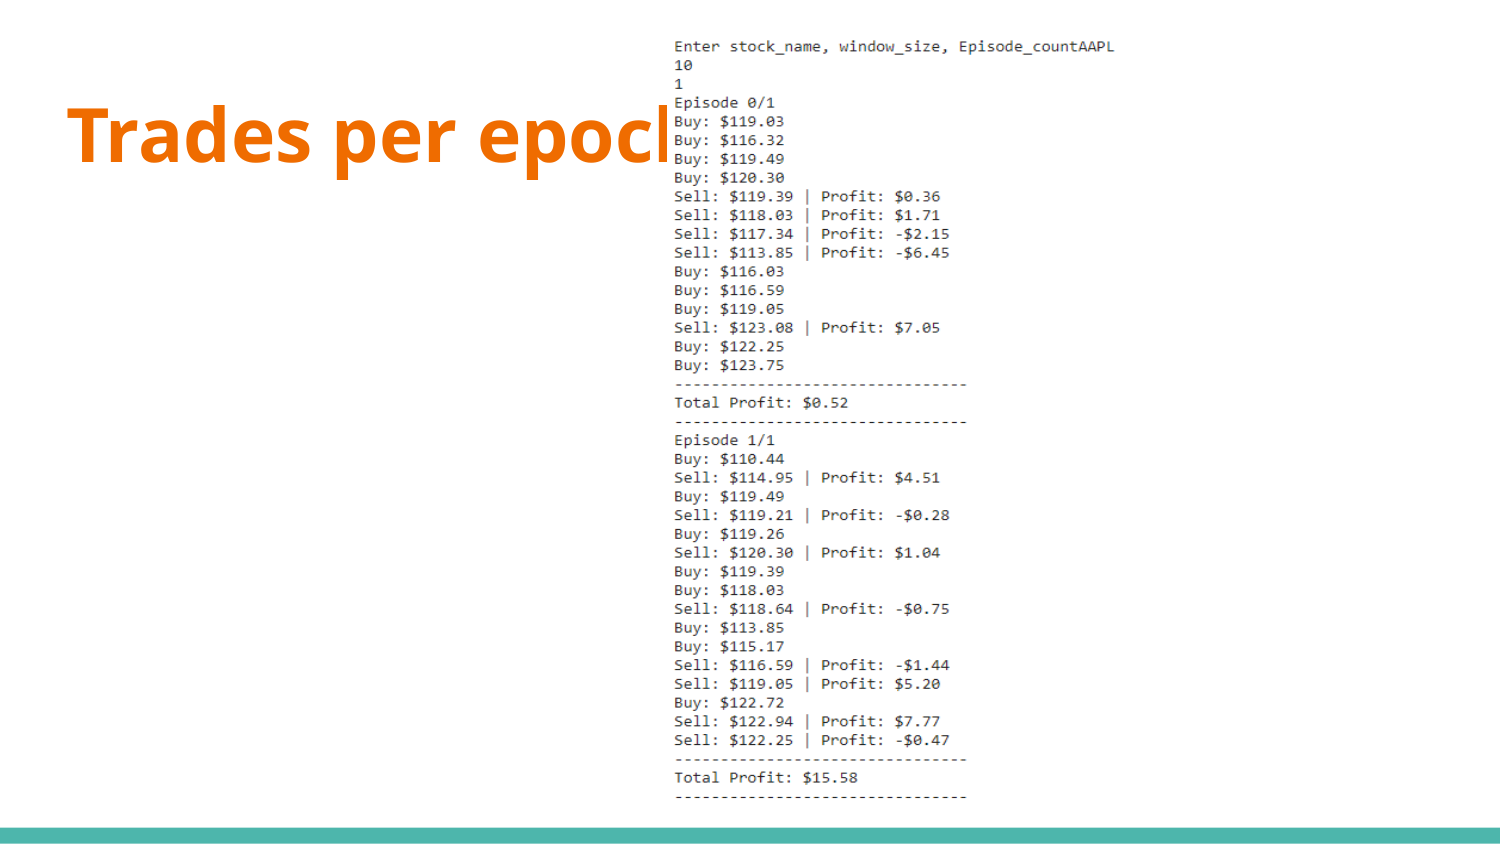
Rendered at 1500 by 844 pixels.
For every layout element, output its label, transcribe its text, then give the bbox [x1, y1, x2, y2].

title Trades per epoch [51, 72, 662, 189]
picture [667, 36, 1500, 808]
